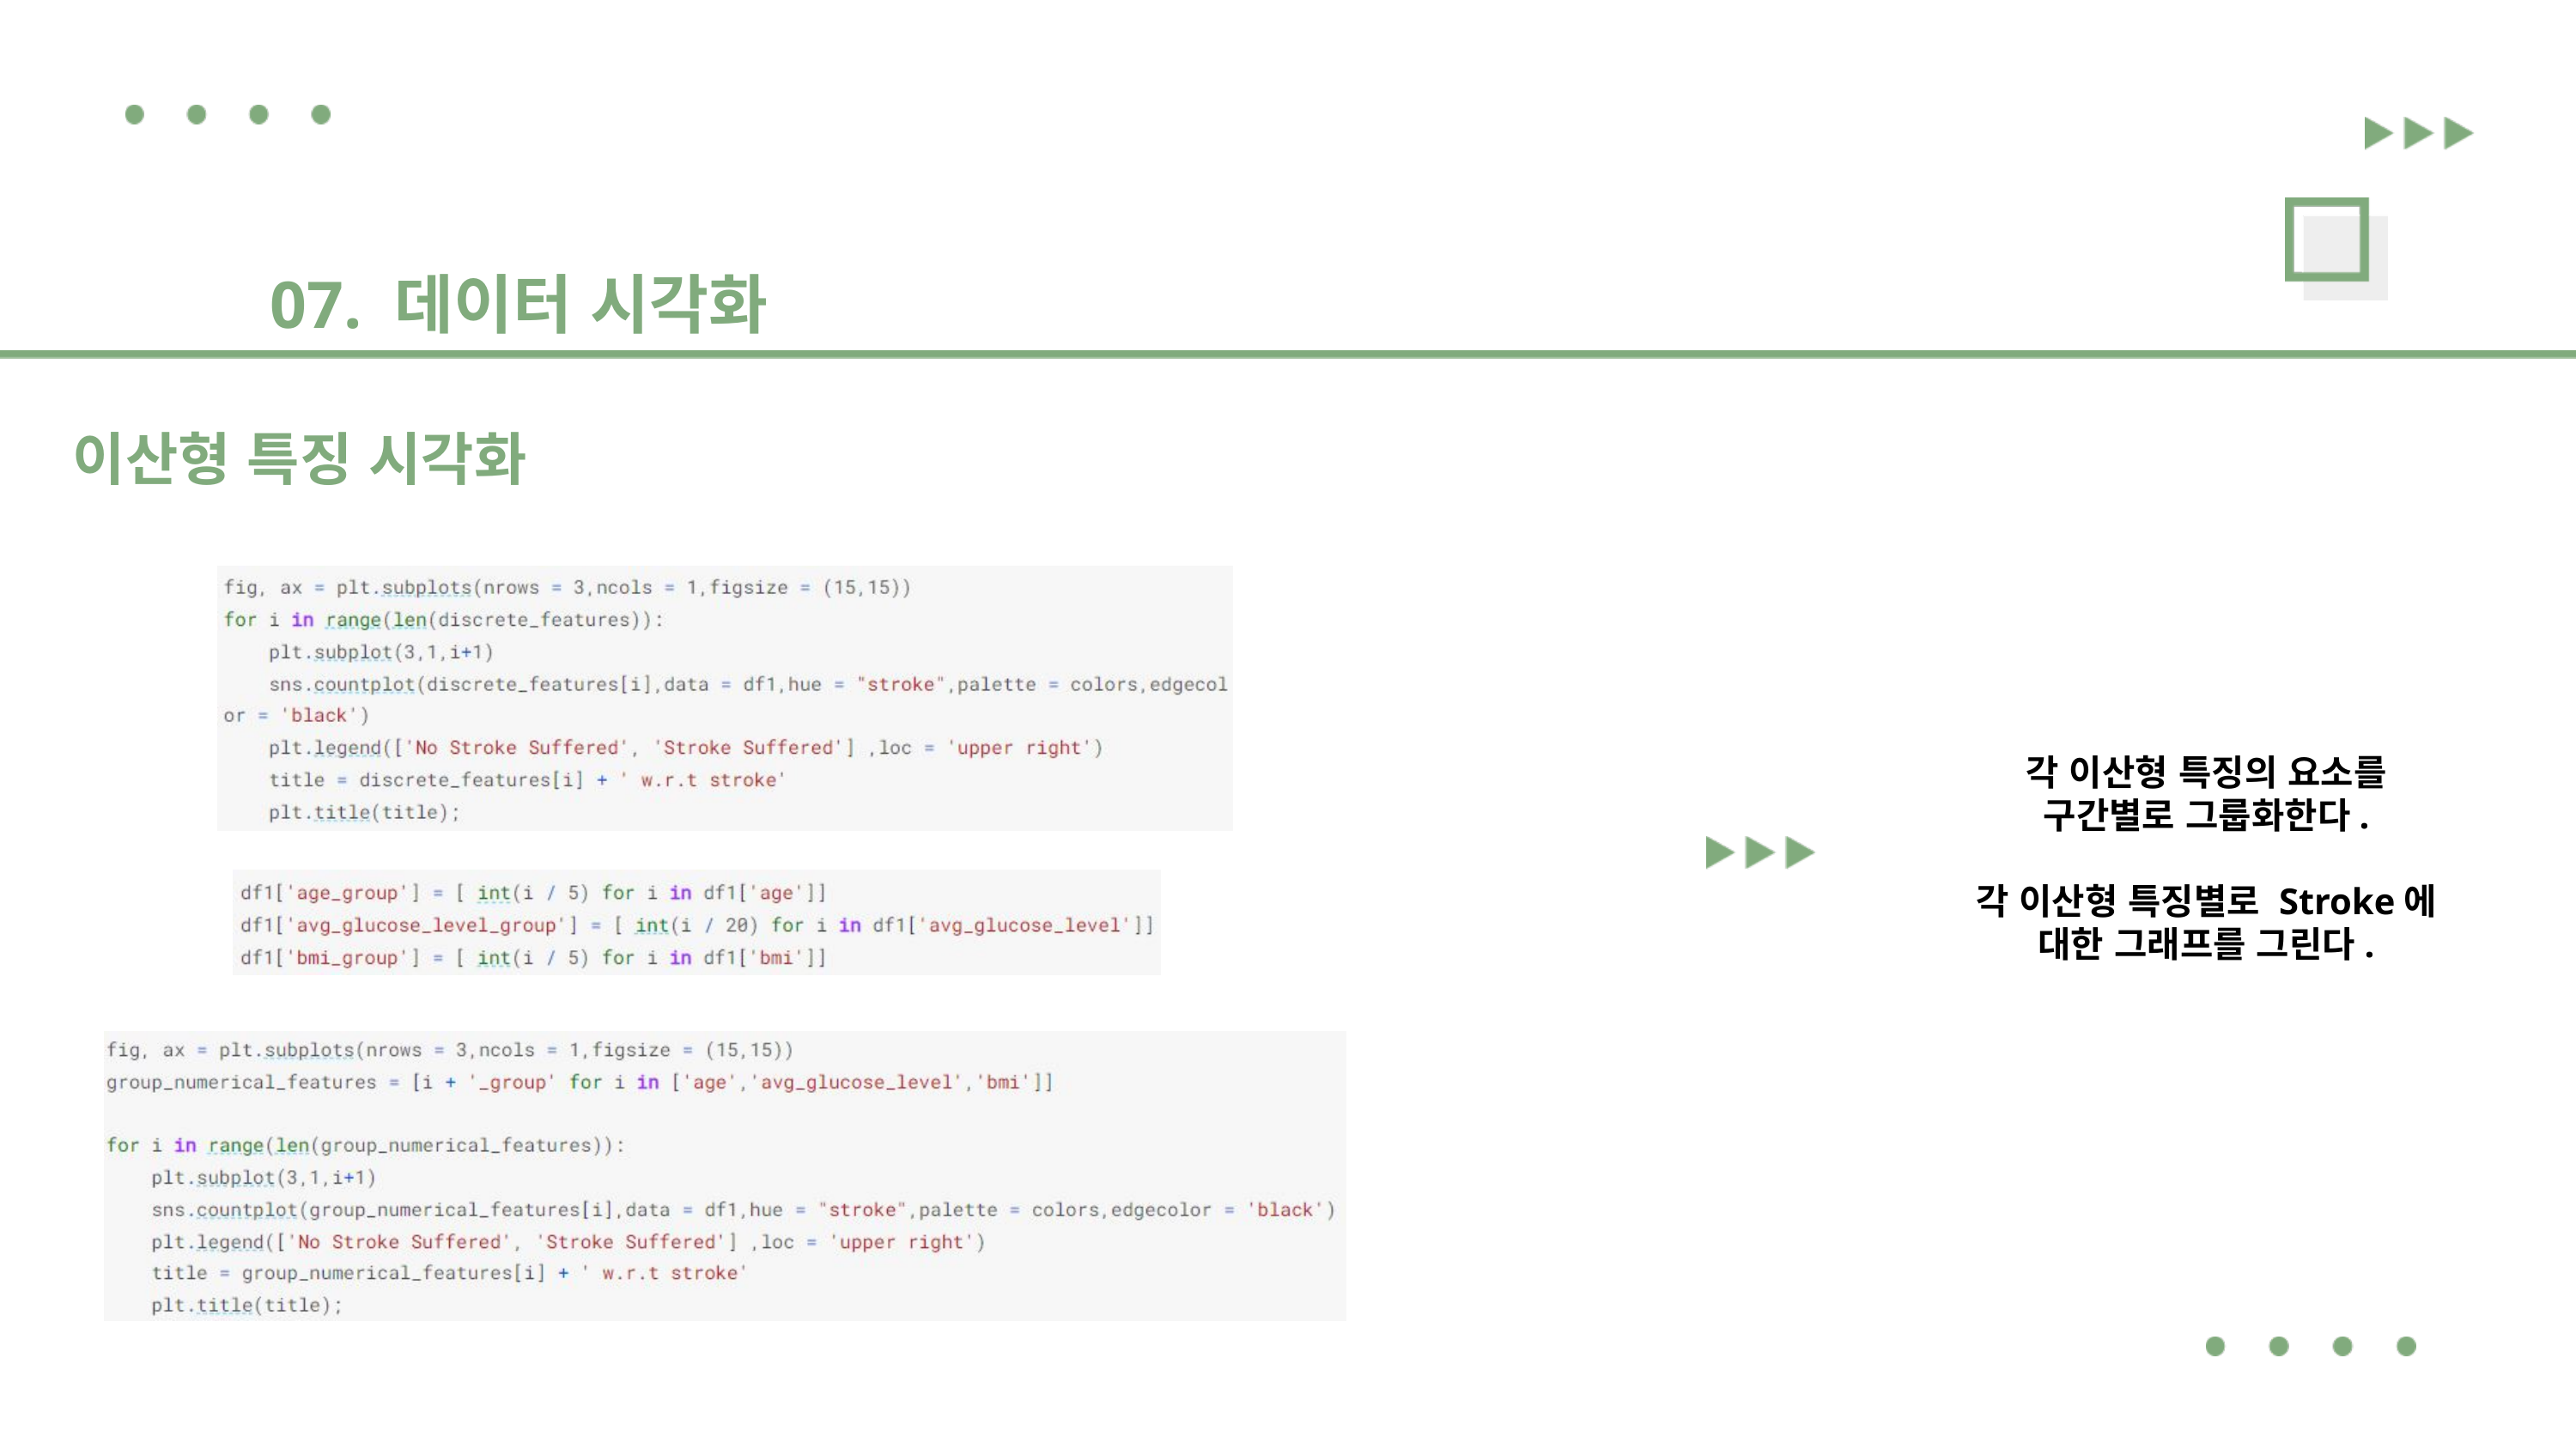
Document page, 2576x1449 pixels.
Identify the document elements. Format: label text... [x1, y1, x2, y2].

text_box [0, 350, 2576, 359]
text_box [1706, 836, 1818, 871]
text_box 이산형 특징 시각화 [60, 416, 1589, 498]
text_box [2206, 1337, 2416, 1356]
picture [217, 566, 1233, 831]
text_box 07. 데이터 시각화 [257, 258, 1409, 348]
picture [233, 870, 1161, 975]
picture [104, 1030, 1346, 1321]
text_box 각 이산형 특징의 요소를 구간별로 그룹화한다. 각 이산형 특징별로 Stroke에 대한 그래프를 그린다. [1953, 743, 2459, 972]
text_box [2364, 117, 2476, 152]
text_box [2285, 197, 2388, 300]
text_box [125, 105, 331, 124]
